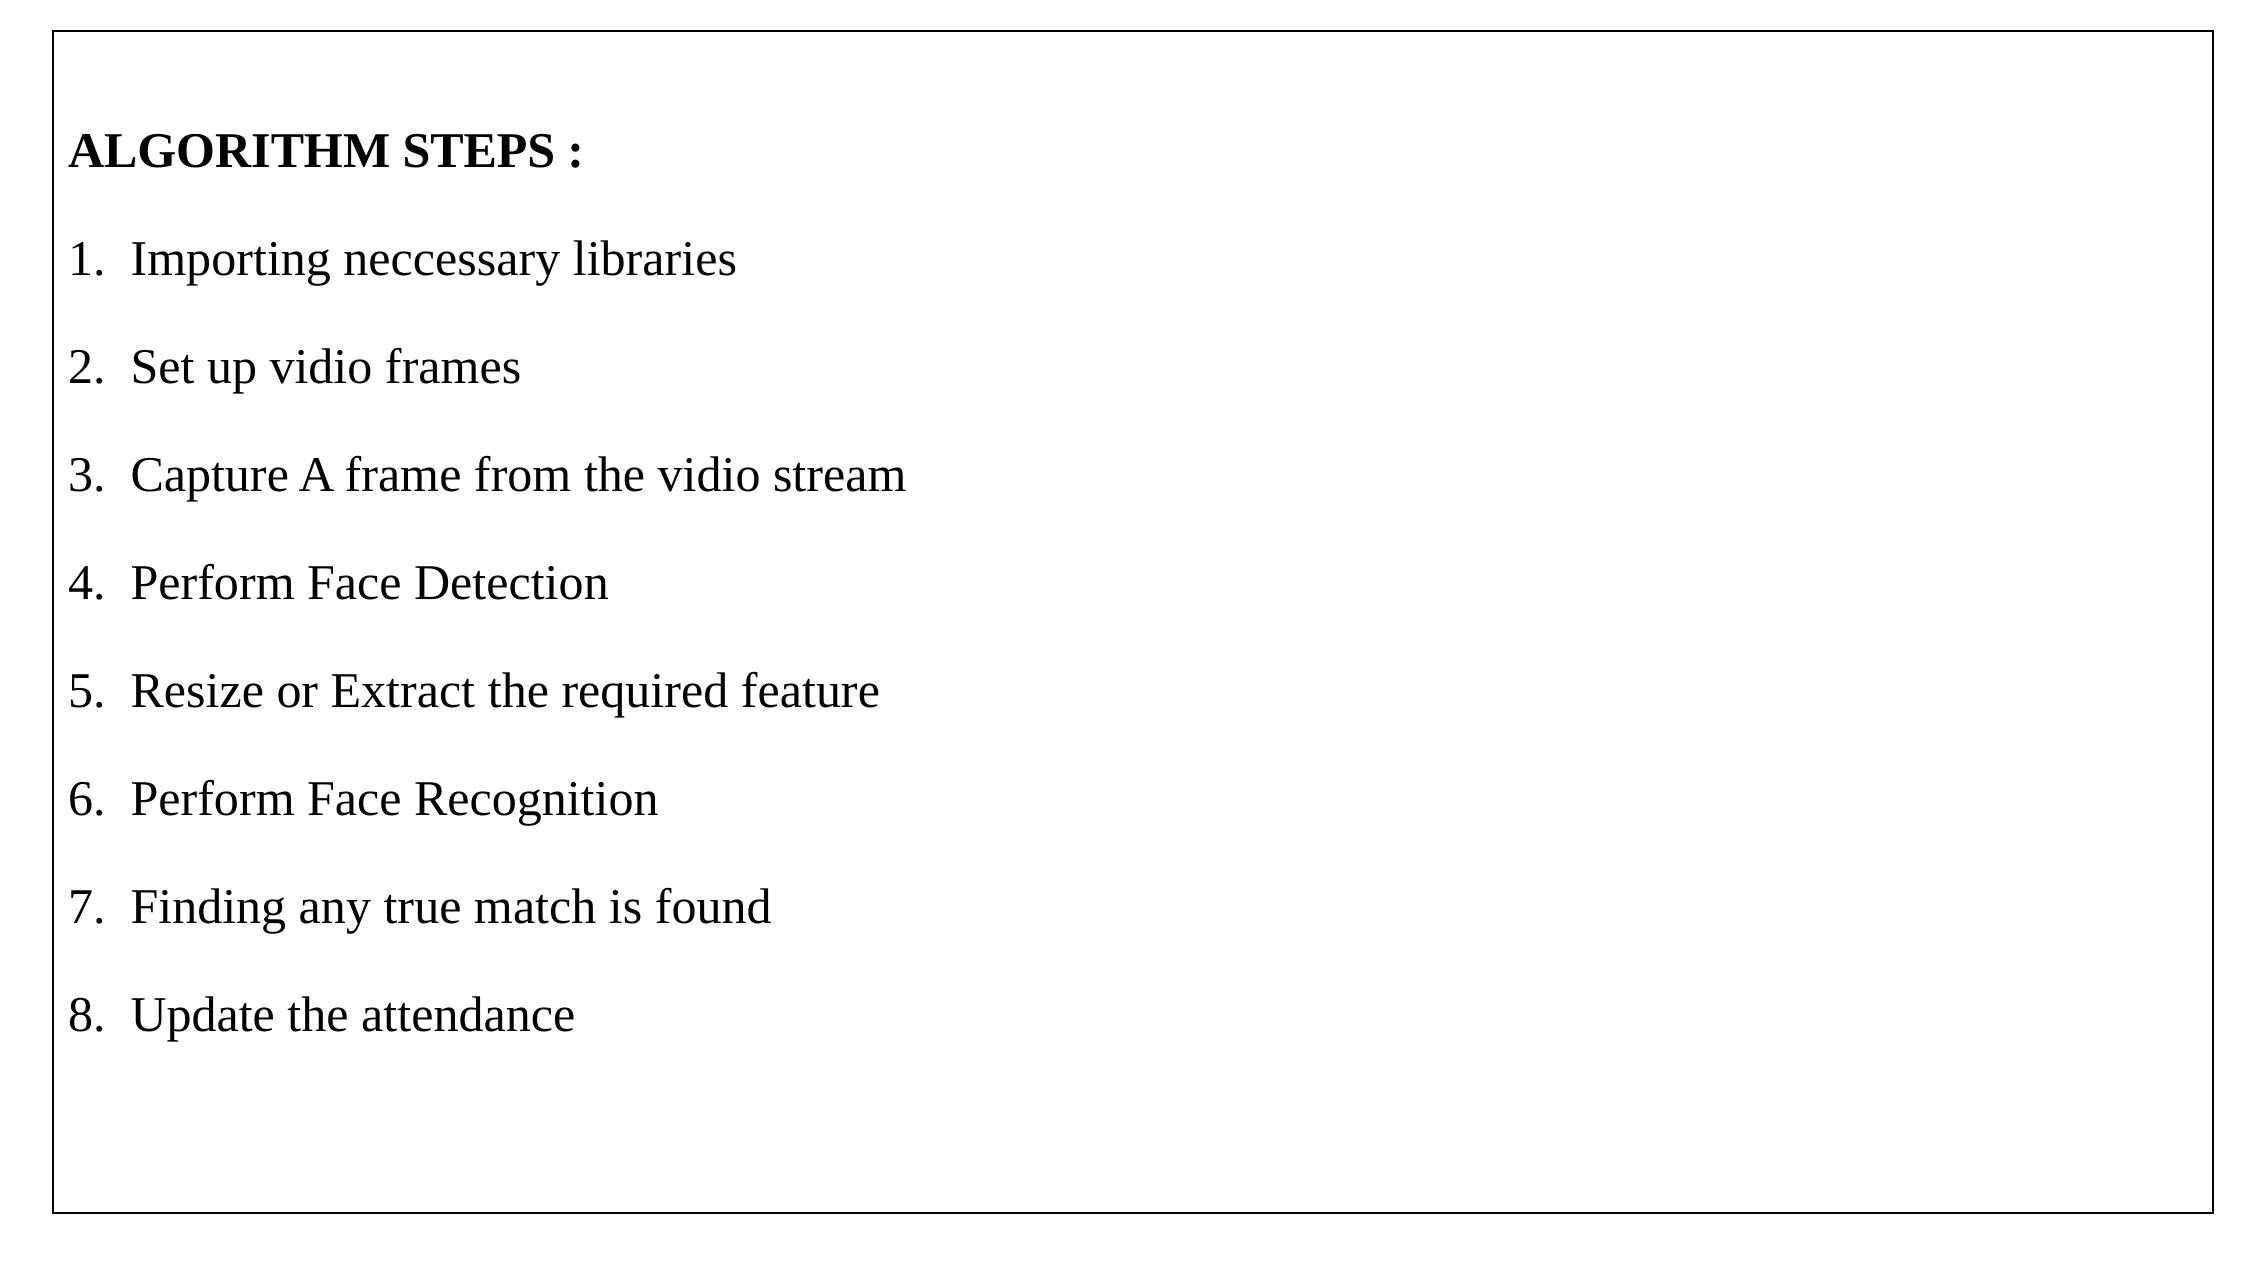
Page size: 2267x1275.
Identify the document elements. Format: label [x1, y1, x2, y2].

text_box [52, 30, 2214, 1214]
